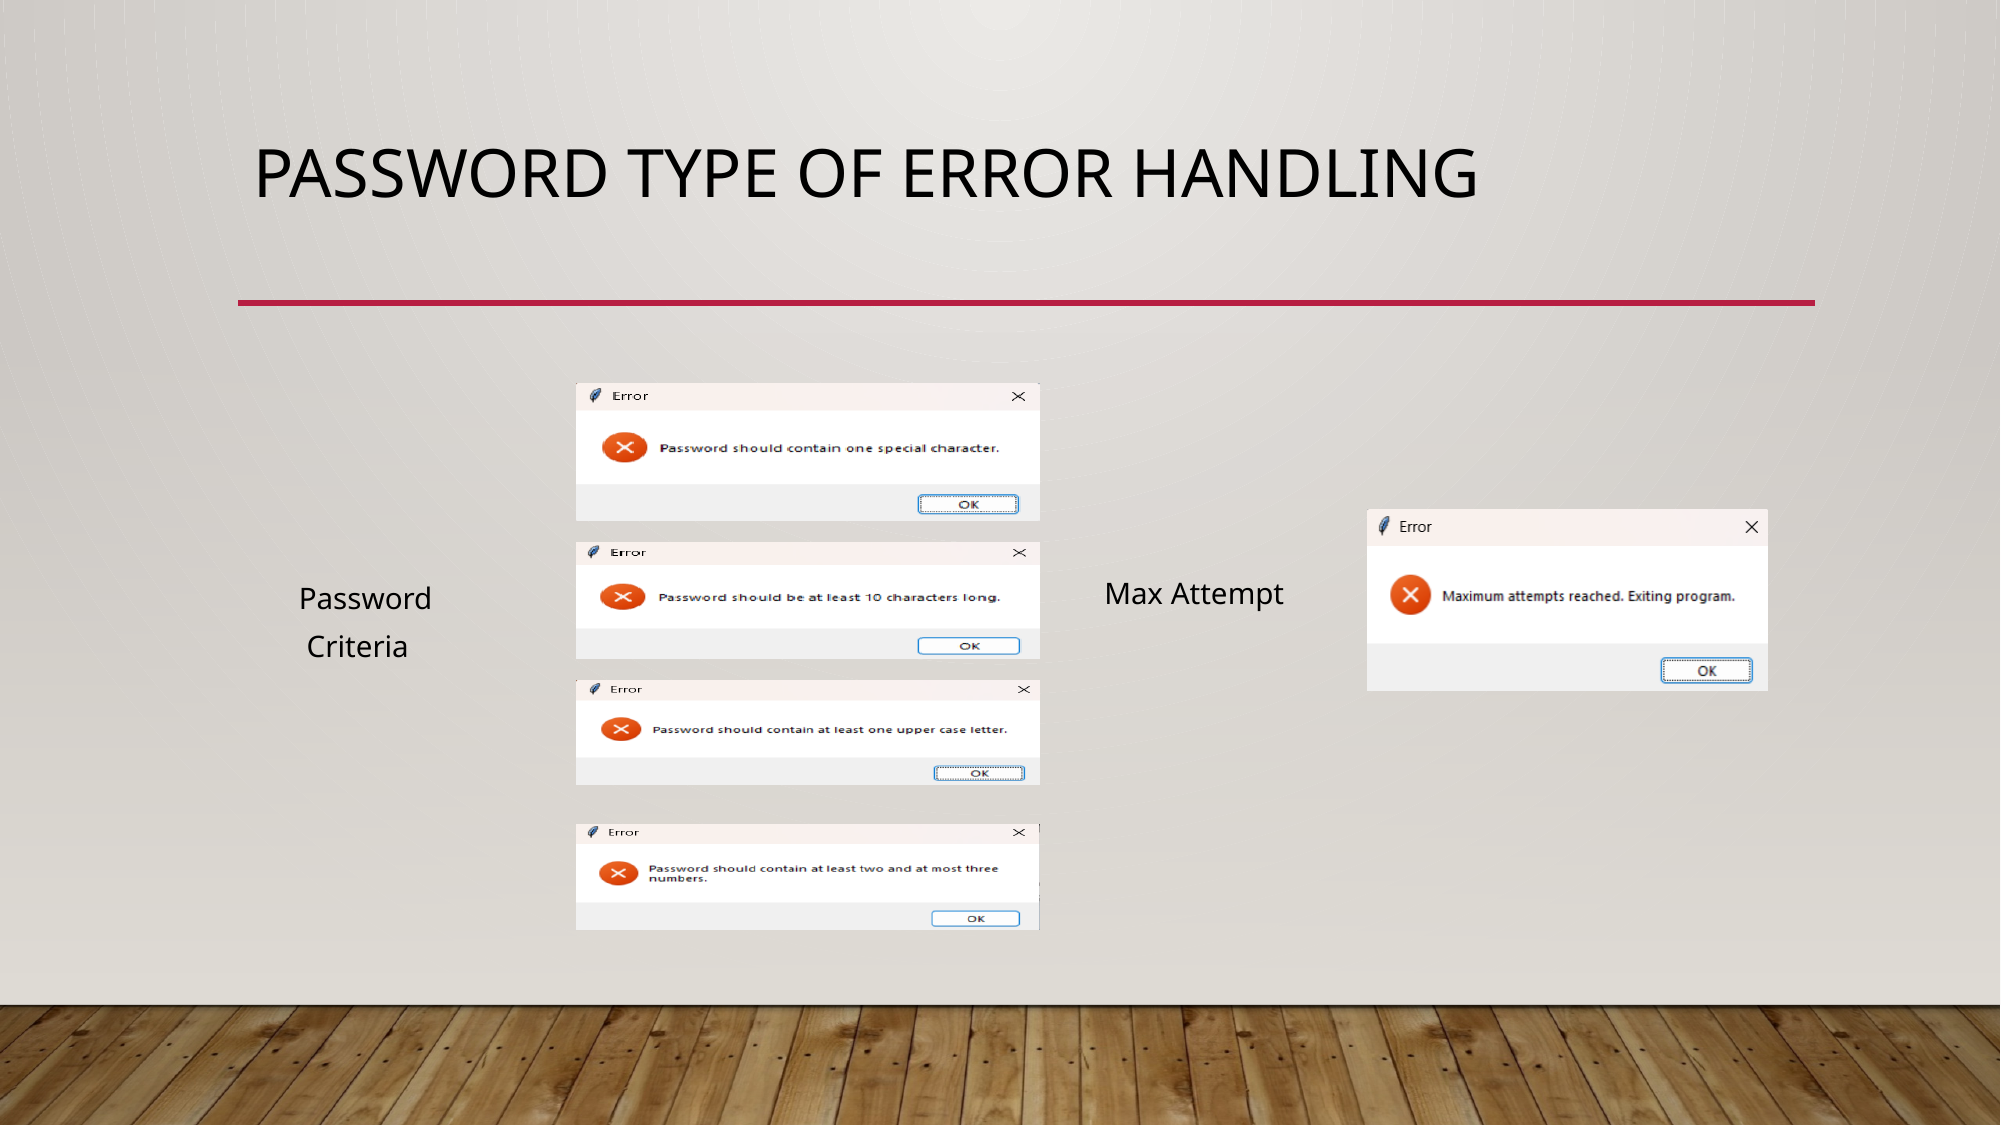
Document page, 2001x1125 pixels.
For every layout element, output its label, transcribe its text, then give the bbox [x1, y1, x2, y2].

picture [576, 680, 1041, 786]
picture [1366, 509, 1768, 692]
title Password Type of error handling [238, 131, 1814, 305]
text_box Max Attempt [1089, 567, 1341, 618]
picture [576, 383, 1041, 521]
picture [576, 824, 1041, 930]
picture [576, 542, 1041, 659]
text_box Password Criteria [284, 572, 577, 671]
picture [0, 1005, 2000, 1125]
